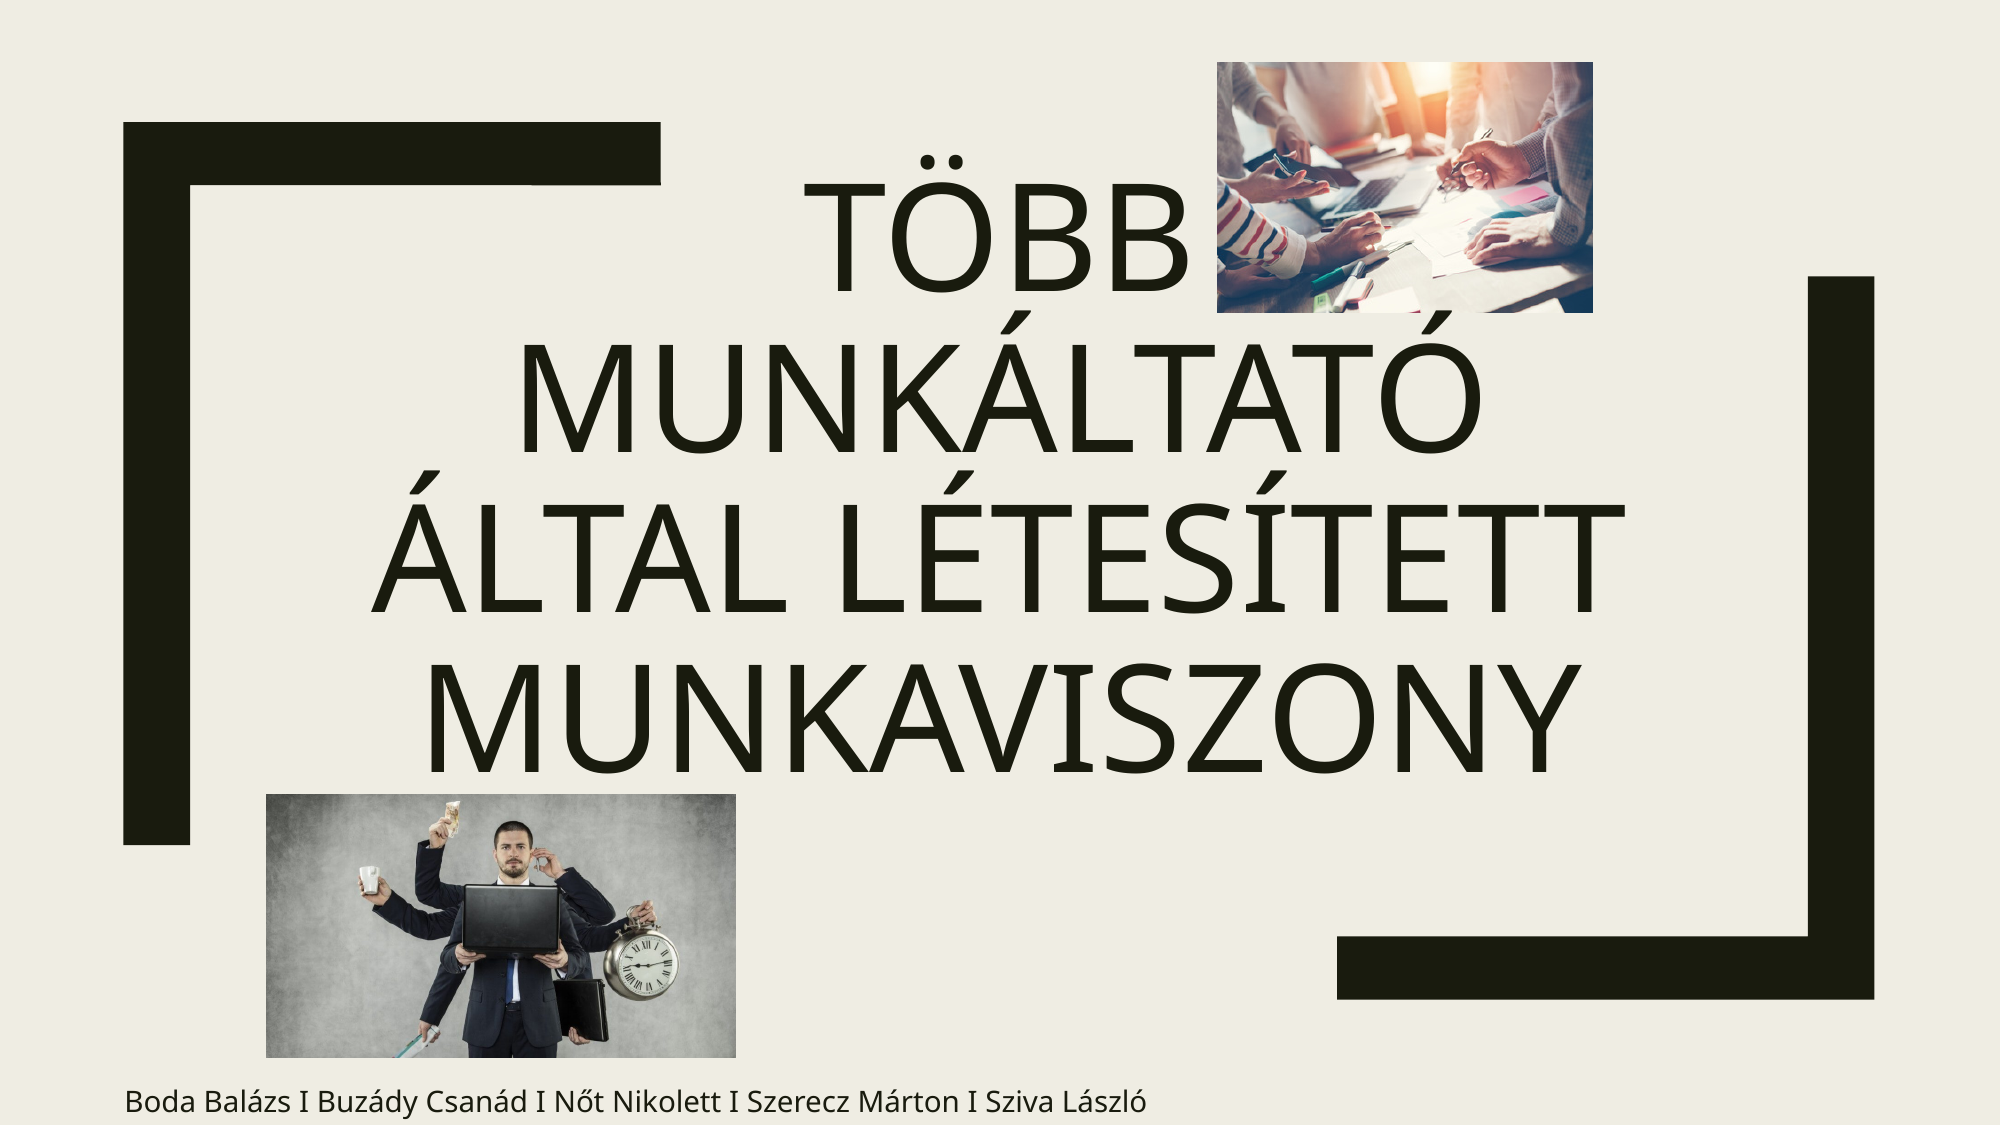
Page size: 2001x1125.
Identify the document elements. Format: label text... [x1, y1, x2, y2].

picture [1217, 62, 1593, 313]
picture [266, 794, 736, 1059]
title Több munkáltató által létesített munkaviszony [314, 312, 1686, 813]
text_box Boda Balázs I Buzády Csanád I Nőt Nikolett I Szerecz Márton I Sziva László [109, 1078, 1221, 1125]
